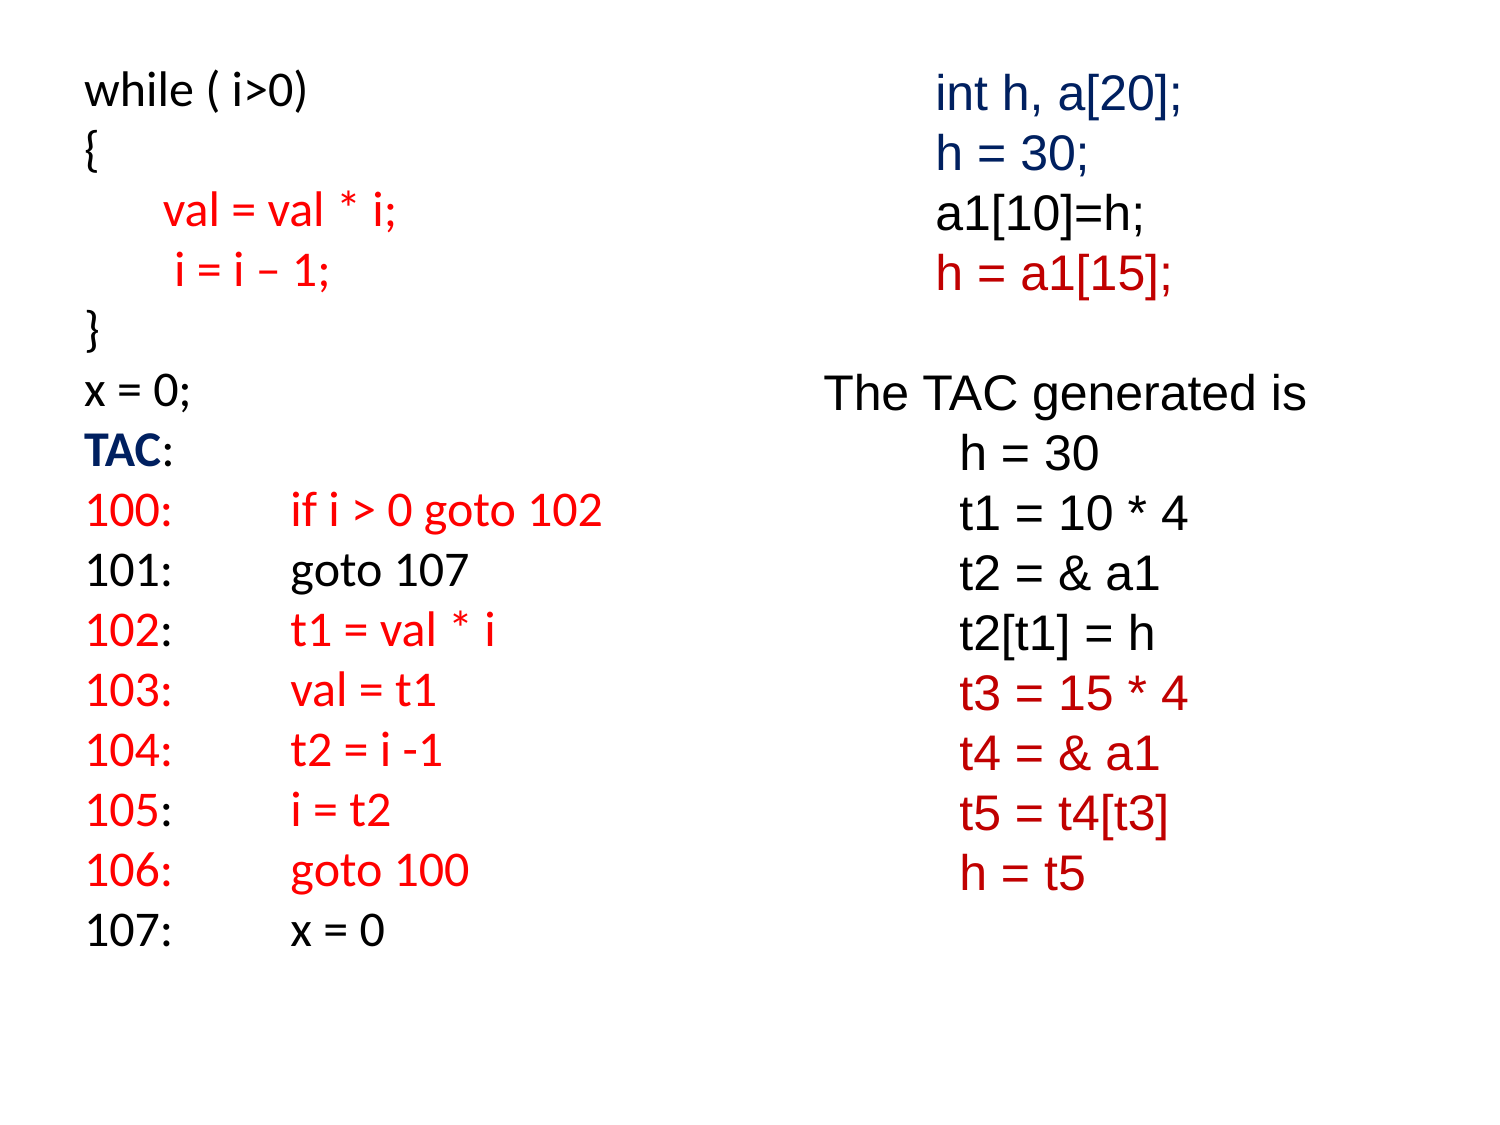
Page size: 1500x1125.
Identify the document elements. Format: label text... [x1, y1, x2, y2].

text_box int h, a[20]; h = 30; a1[10]=h; h = a1[15]; The TAC generated is h = 30 t1 = 10 * 4 t2 = & a1 t2[t1] = h t3 = 15 * 4 t4 = & a1 t5 = t4[t3] h = t5 [794, 49, 1454, 913]
list while ( i>0) { val = val * i; i = i – 1; } x = 0; TAC: 100: if i > 0 goto 102 101: goto 107 102: t1 = val * i 103: val = t1 104: t2 = i -1 105: i = t2 106: goto 100 107: x = 0 [50, 48, 699, 791]
